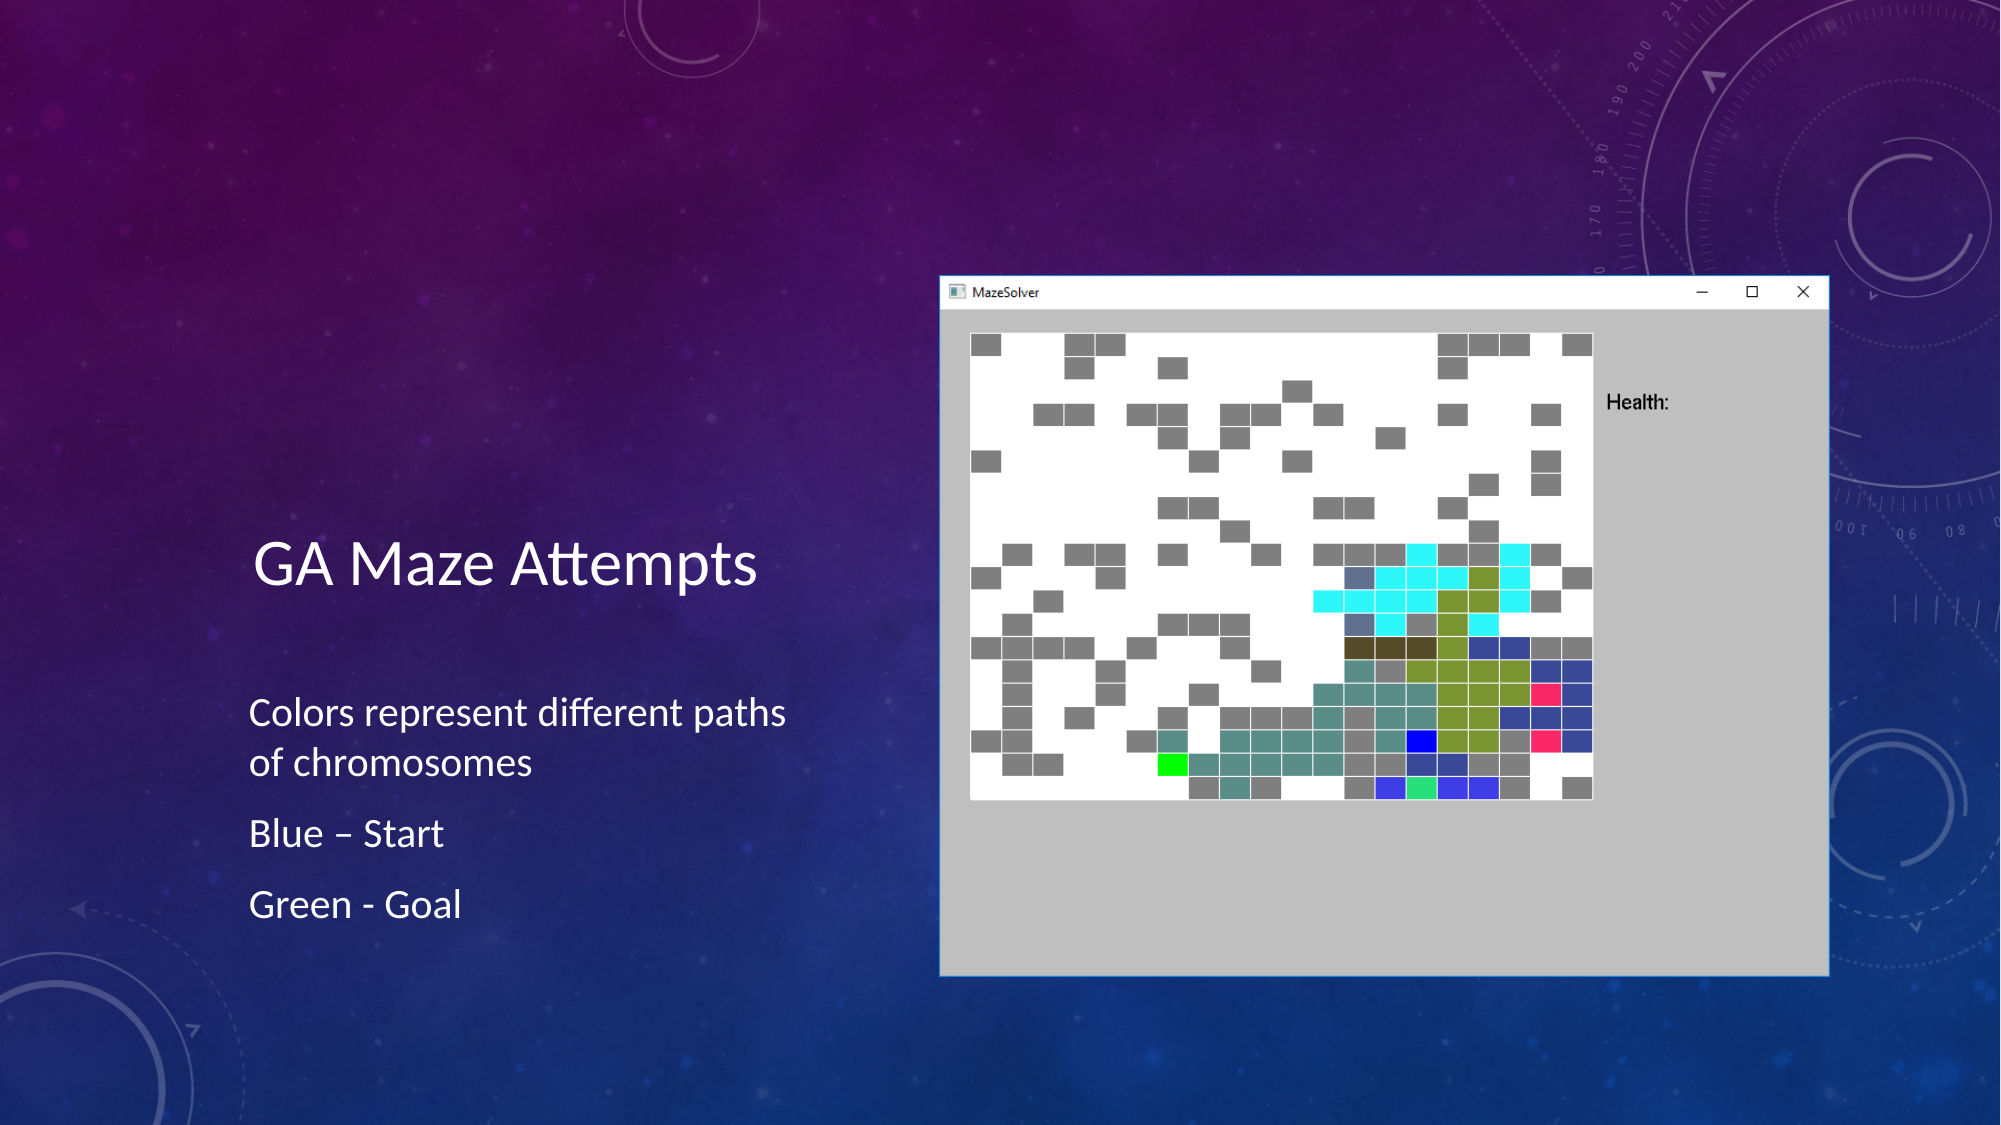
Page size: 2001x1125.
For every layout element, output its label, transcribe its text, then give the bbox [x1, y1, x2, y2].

title GA Maze Attempts [238, 381, 838, 606]
list Colors represent different paths of chromosomes Blue – Start Green - Goal [234, 677, 838, 978]
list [939, 275, 1830, 978]
picture [0, 0, 2001, 1125]
